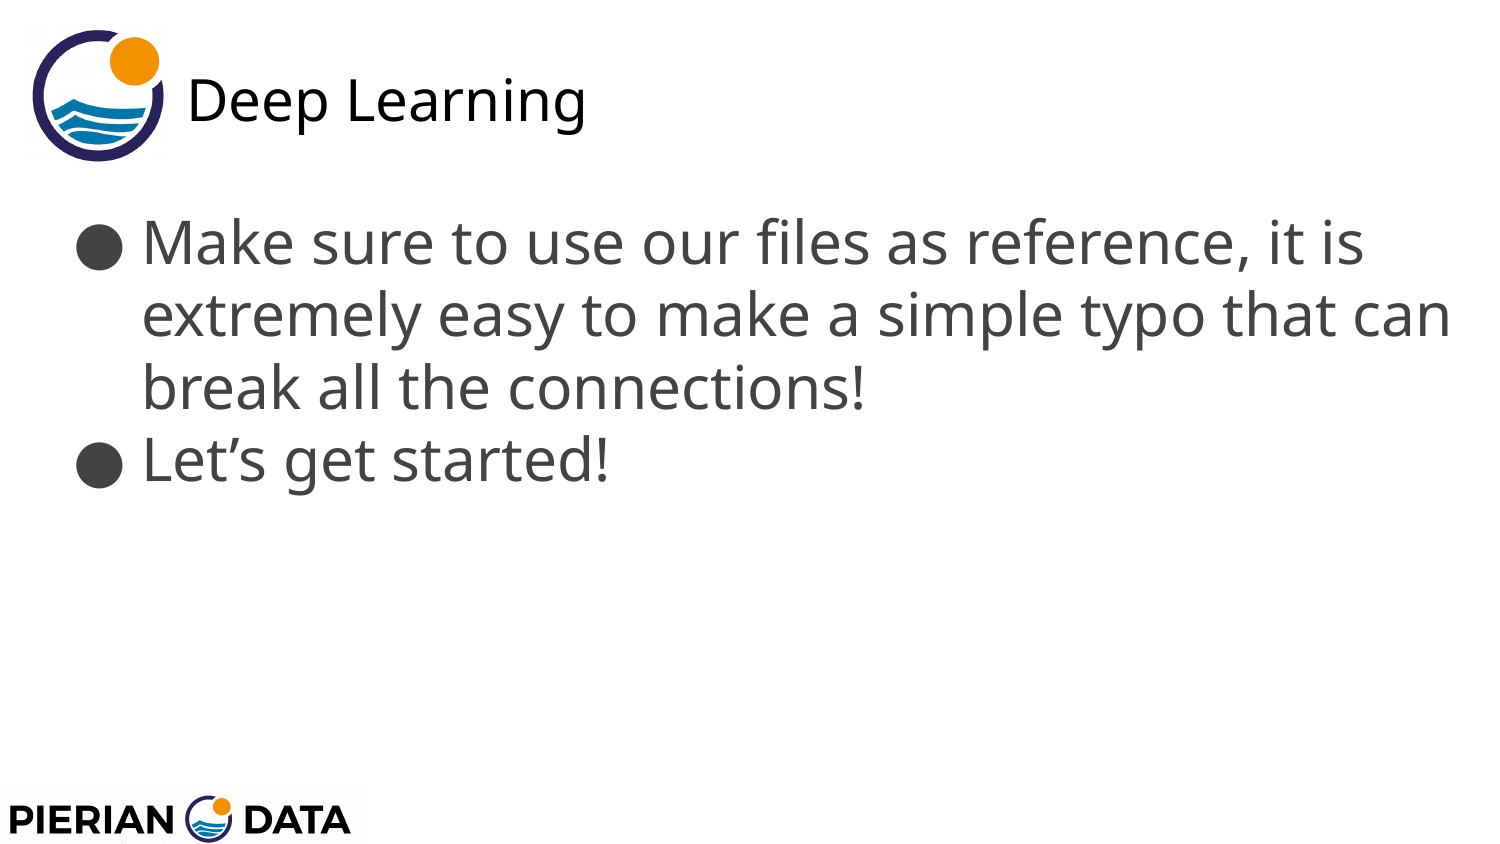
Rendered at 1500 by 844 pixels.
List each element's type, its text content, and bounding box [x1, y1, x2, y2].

list Make sure to use our files as reference, it is extremely easy to make a simple typo that can break all the connections! Let’s get started! [51, 189, 1476, 750]
title Deep Learning [176, 48, 1449, 143]
picture [24, 24, 172, 167]
picture [0, 787, 368, 844]
